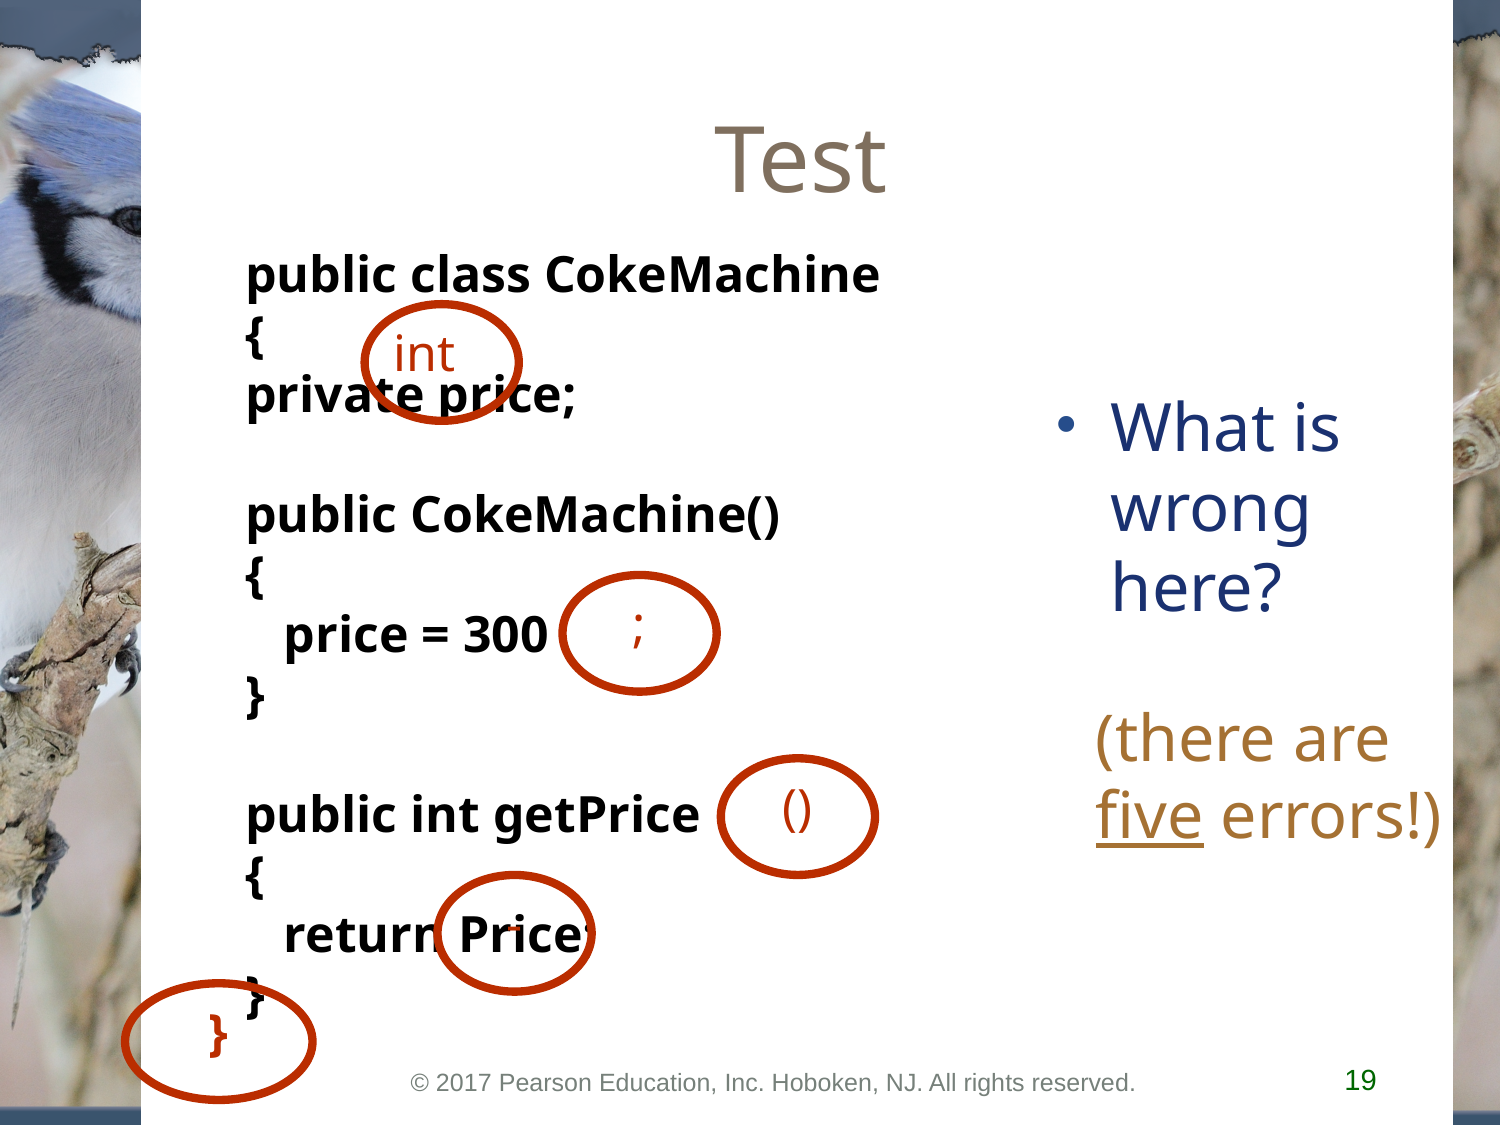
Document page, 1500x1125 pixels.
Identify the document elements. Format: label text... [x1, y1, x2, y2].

title Test [162, 62, 1438, 250]
text_box ; [562, 574, 717, 692]
text_box int [364, 304, 519, 421]
picture [0, 0, 141, 1125]
text_box What is wrong here? [1033, 377, 1457, 642]
text_box (there are five errors!) [1089, 694, 1500, 854]
footer © 2017 Pearson Education, Inc. Hoboken, NJ. All rights reserved. [395, 1058, 1368, 1109]
text_box public class CokeMachine { private price; public CokeMachine() { price = 300 } public int getPrice { return Price; } [238, 242, 888, 1023]
picture [1453, 0, 1500, 694]
picture [1453, 854, 1500, 1125]
text_box () [720, 758, 876, 875]
text_box } [125, 983, 313, 1100]
text_box - [437, 874, 592, 992]
